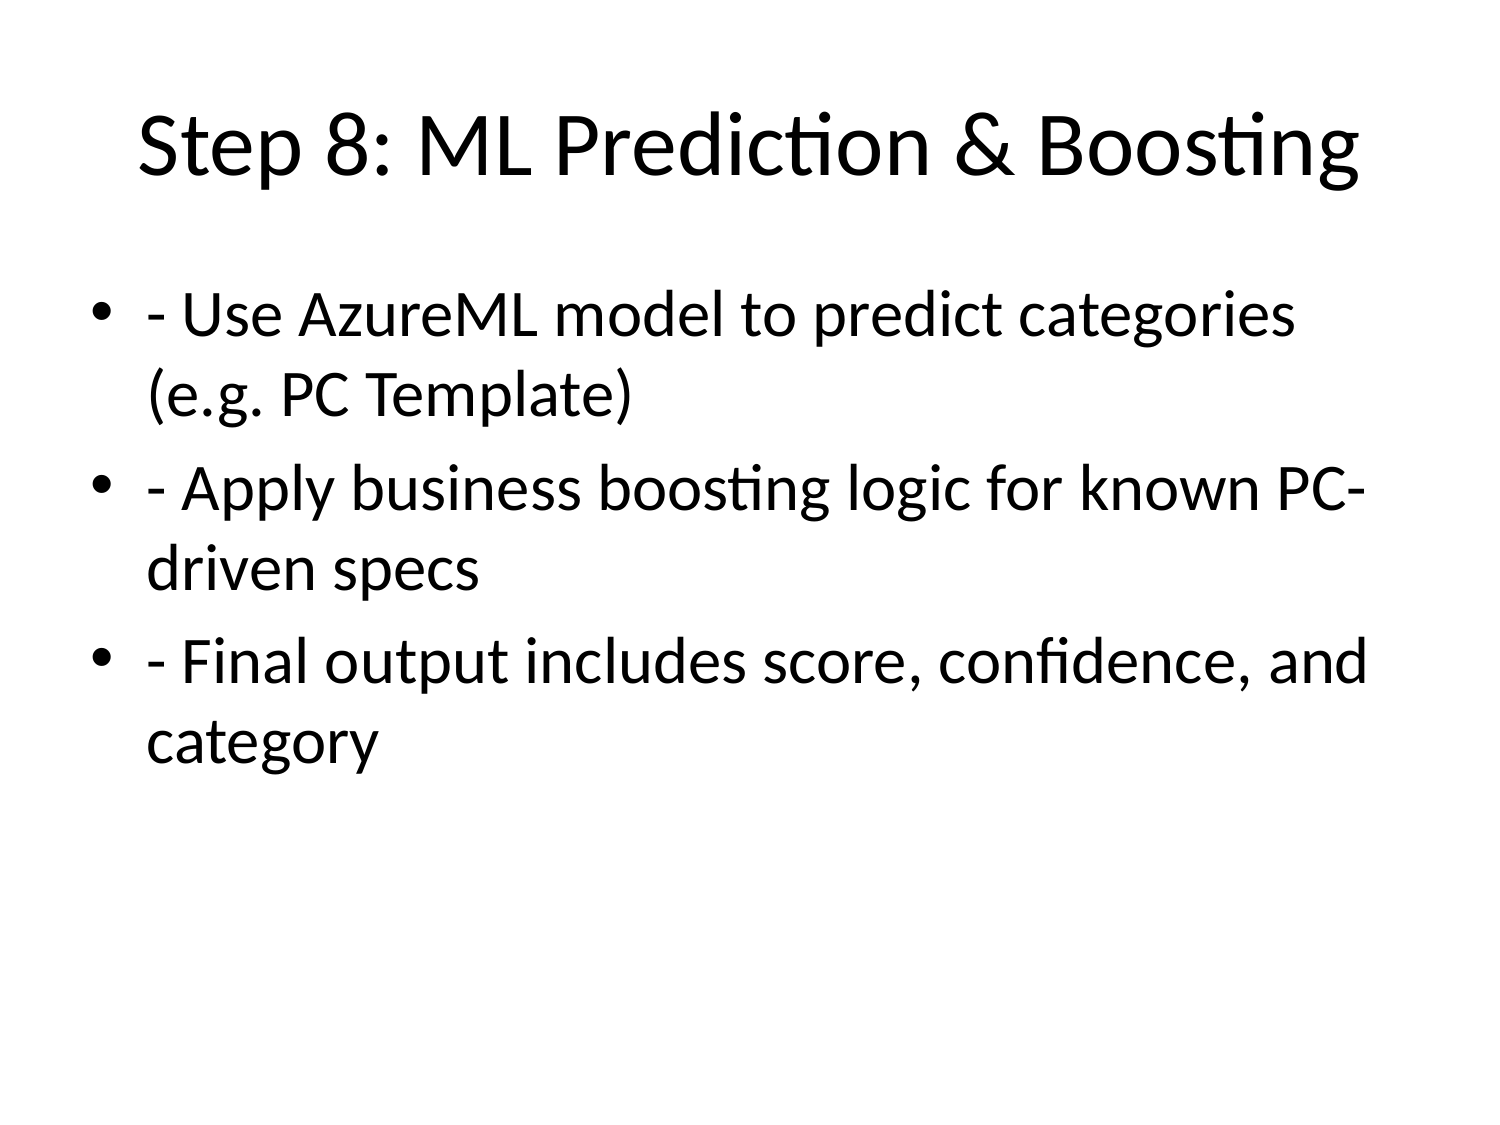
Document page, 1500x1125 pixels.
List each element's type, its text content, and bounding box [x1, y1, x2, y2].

list - Use AzureML model to predict categories (e.g. PC Template) - Apply business boosting logic for known PC-driven specs - Final output includes score, confidence, and category [75, 262, 1425, 1005]
title Step 8: ML Prediction & Boosting [75, 45, 1425, 233]
